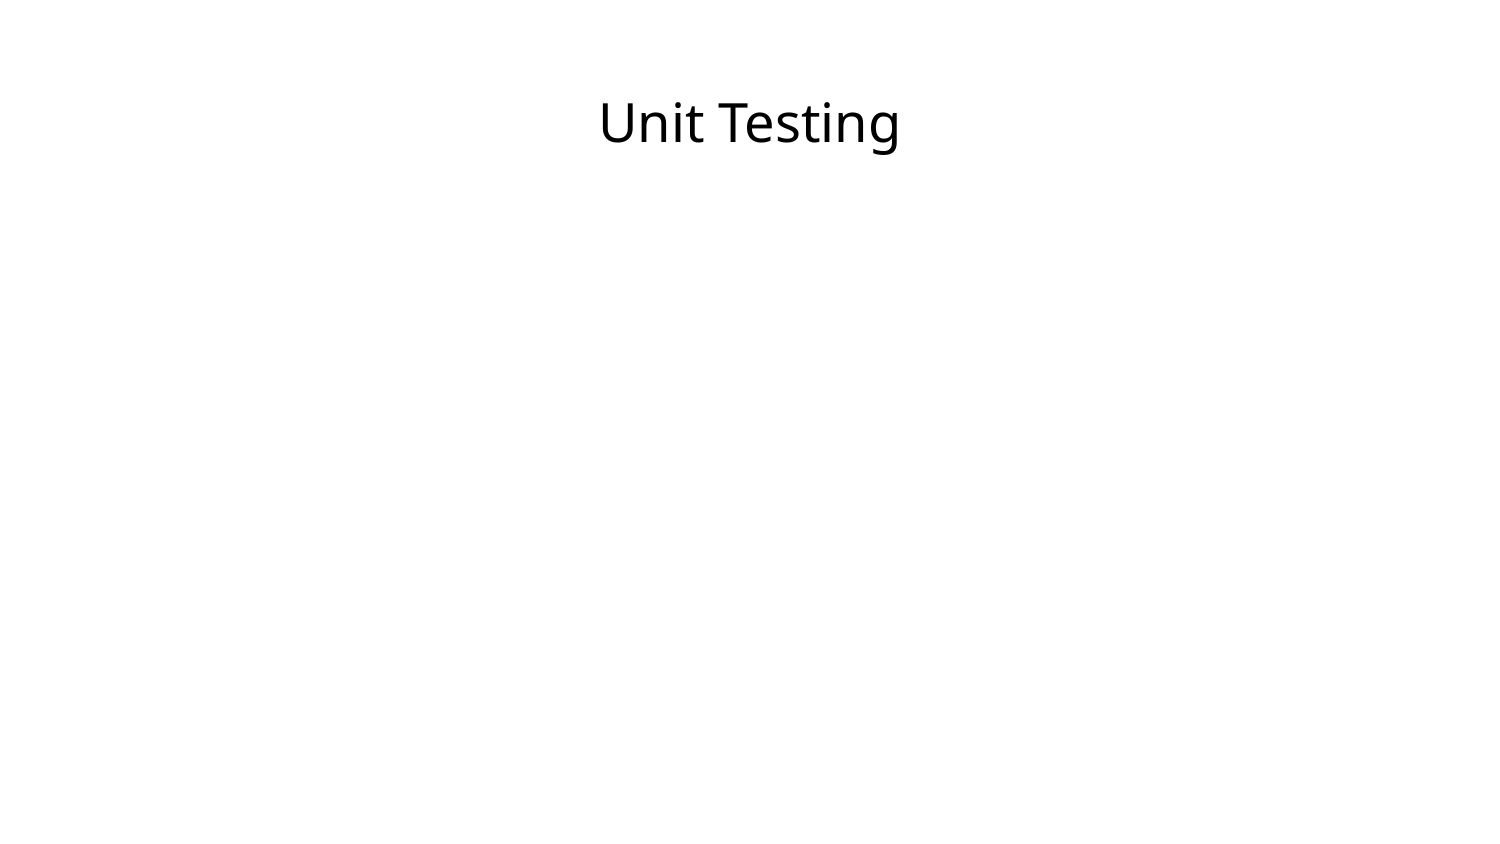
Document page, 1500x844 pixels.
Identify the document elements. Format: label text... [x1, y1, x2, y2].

title Unit Testing [217, 72, 1283, 167]
